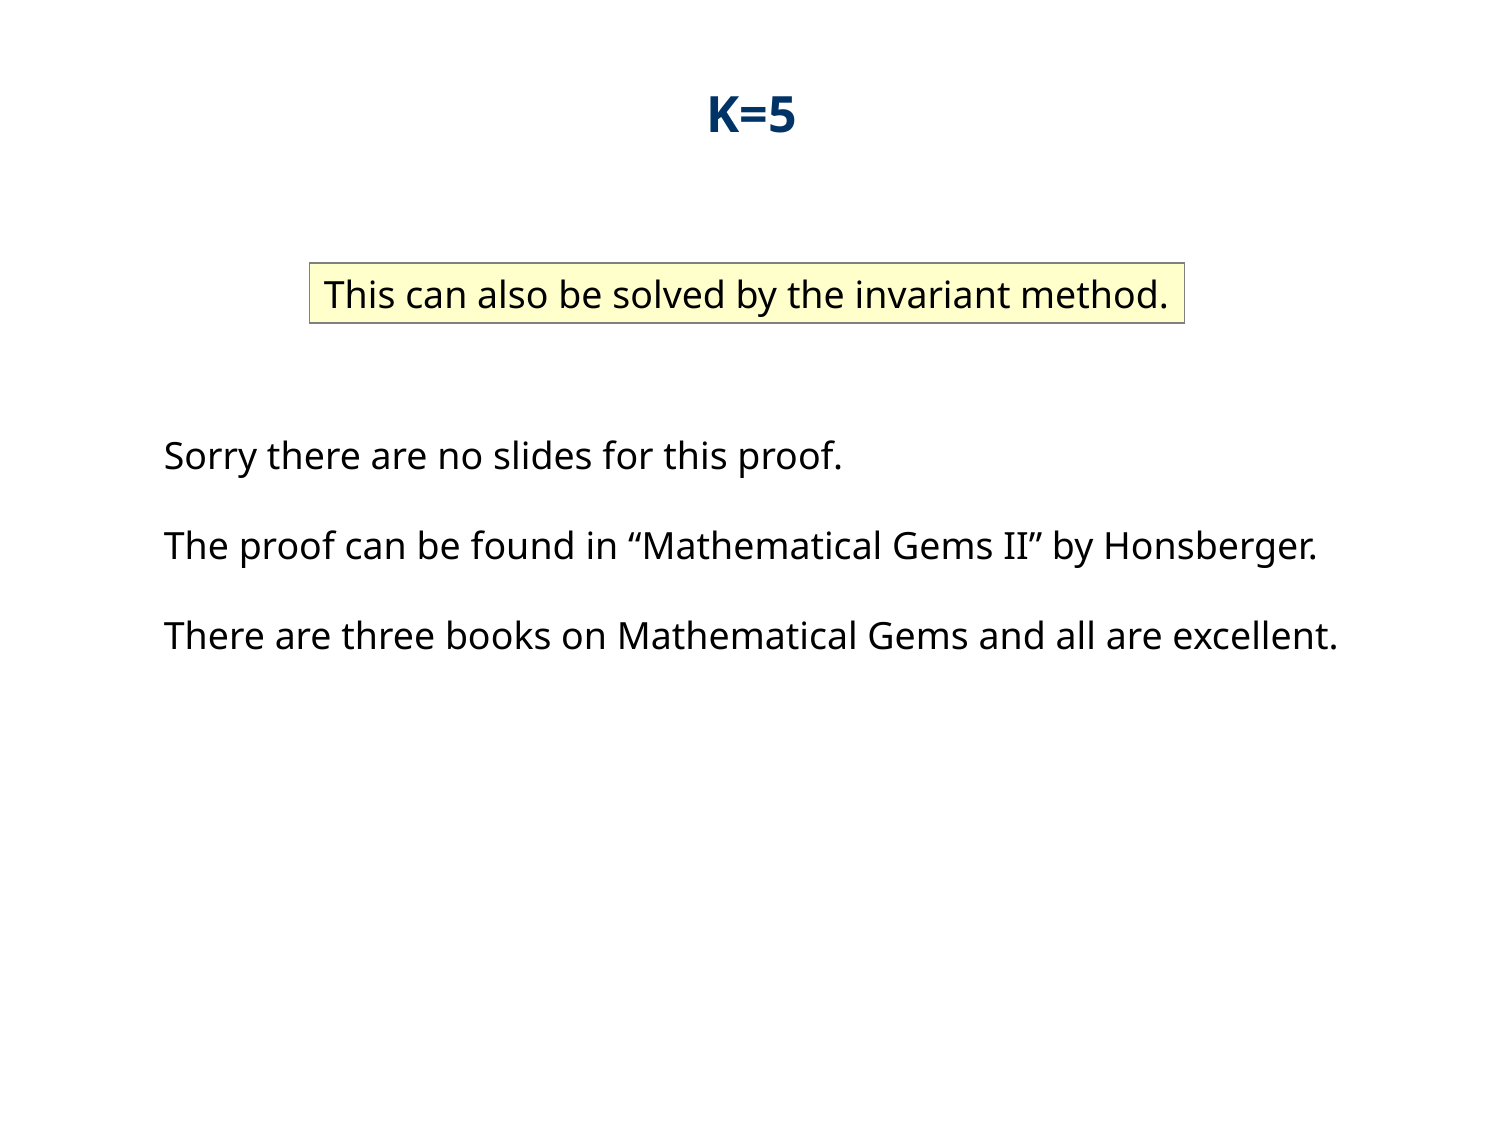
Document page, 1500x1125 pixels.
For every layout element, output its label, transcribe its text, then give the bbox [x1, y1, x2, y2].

text_box K=5 [691, 74, 812, 150]
text_box Sorry there are no slides for this proof. The proof can be found in “Mathematical Gems II” by Honsberger. There are three books on Mathematical Gems and all are excellent. [149, 424, 1355, 665]
text_box This can also be solved by the invariant method. [309, 263, 1185, 323]
